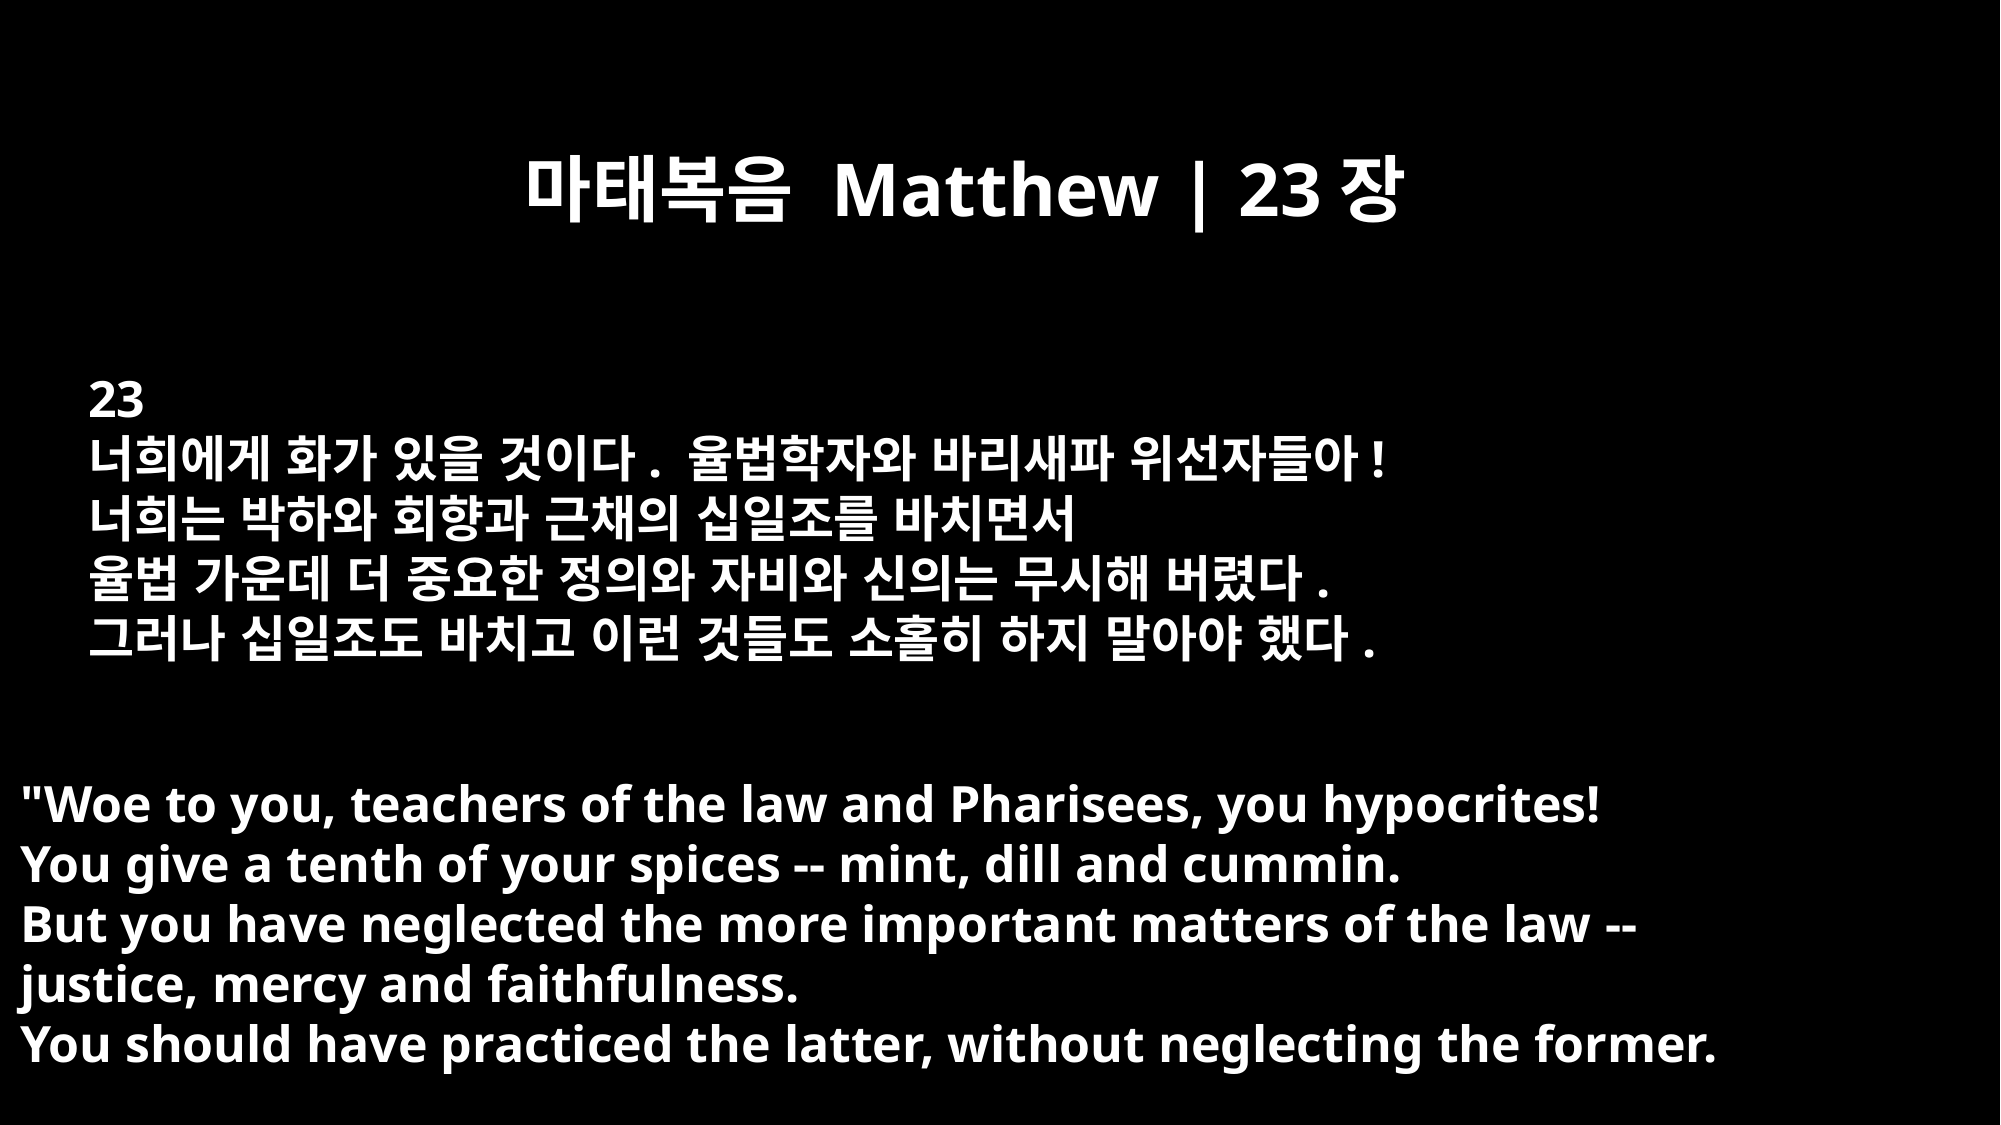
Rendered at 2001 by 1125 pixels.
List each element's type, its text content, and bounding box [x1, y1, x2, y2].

text_box 마태복음 Matthew | 23장 [510, 136, 1422, 239]
text_box "Woe to you, teachers of the law and Pharisees, you hypocrites! You give a tenth of your spices -- mint, dill and cummin. But you have neglected the more important matters of the law -- justice, mercy and faithfulness. You should have practiced the latter, without neglecting the former. [5, 764, 1733, 1080]
text_box 23 너희에게 화가 있을 것이다. 율법학자와 바리새파 위선자들아! 너희는 박하와 회향과 근채의 십일조를 바치면서 율법 가운데 더 중요한 정의와 자비와 신의는 무시해 버렸다. 그러나 십일조도 바치고 이런 것들도 소홀히 하지 말아야 했다. [73, 359, 1401, 675]
